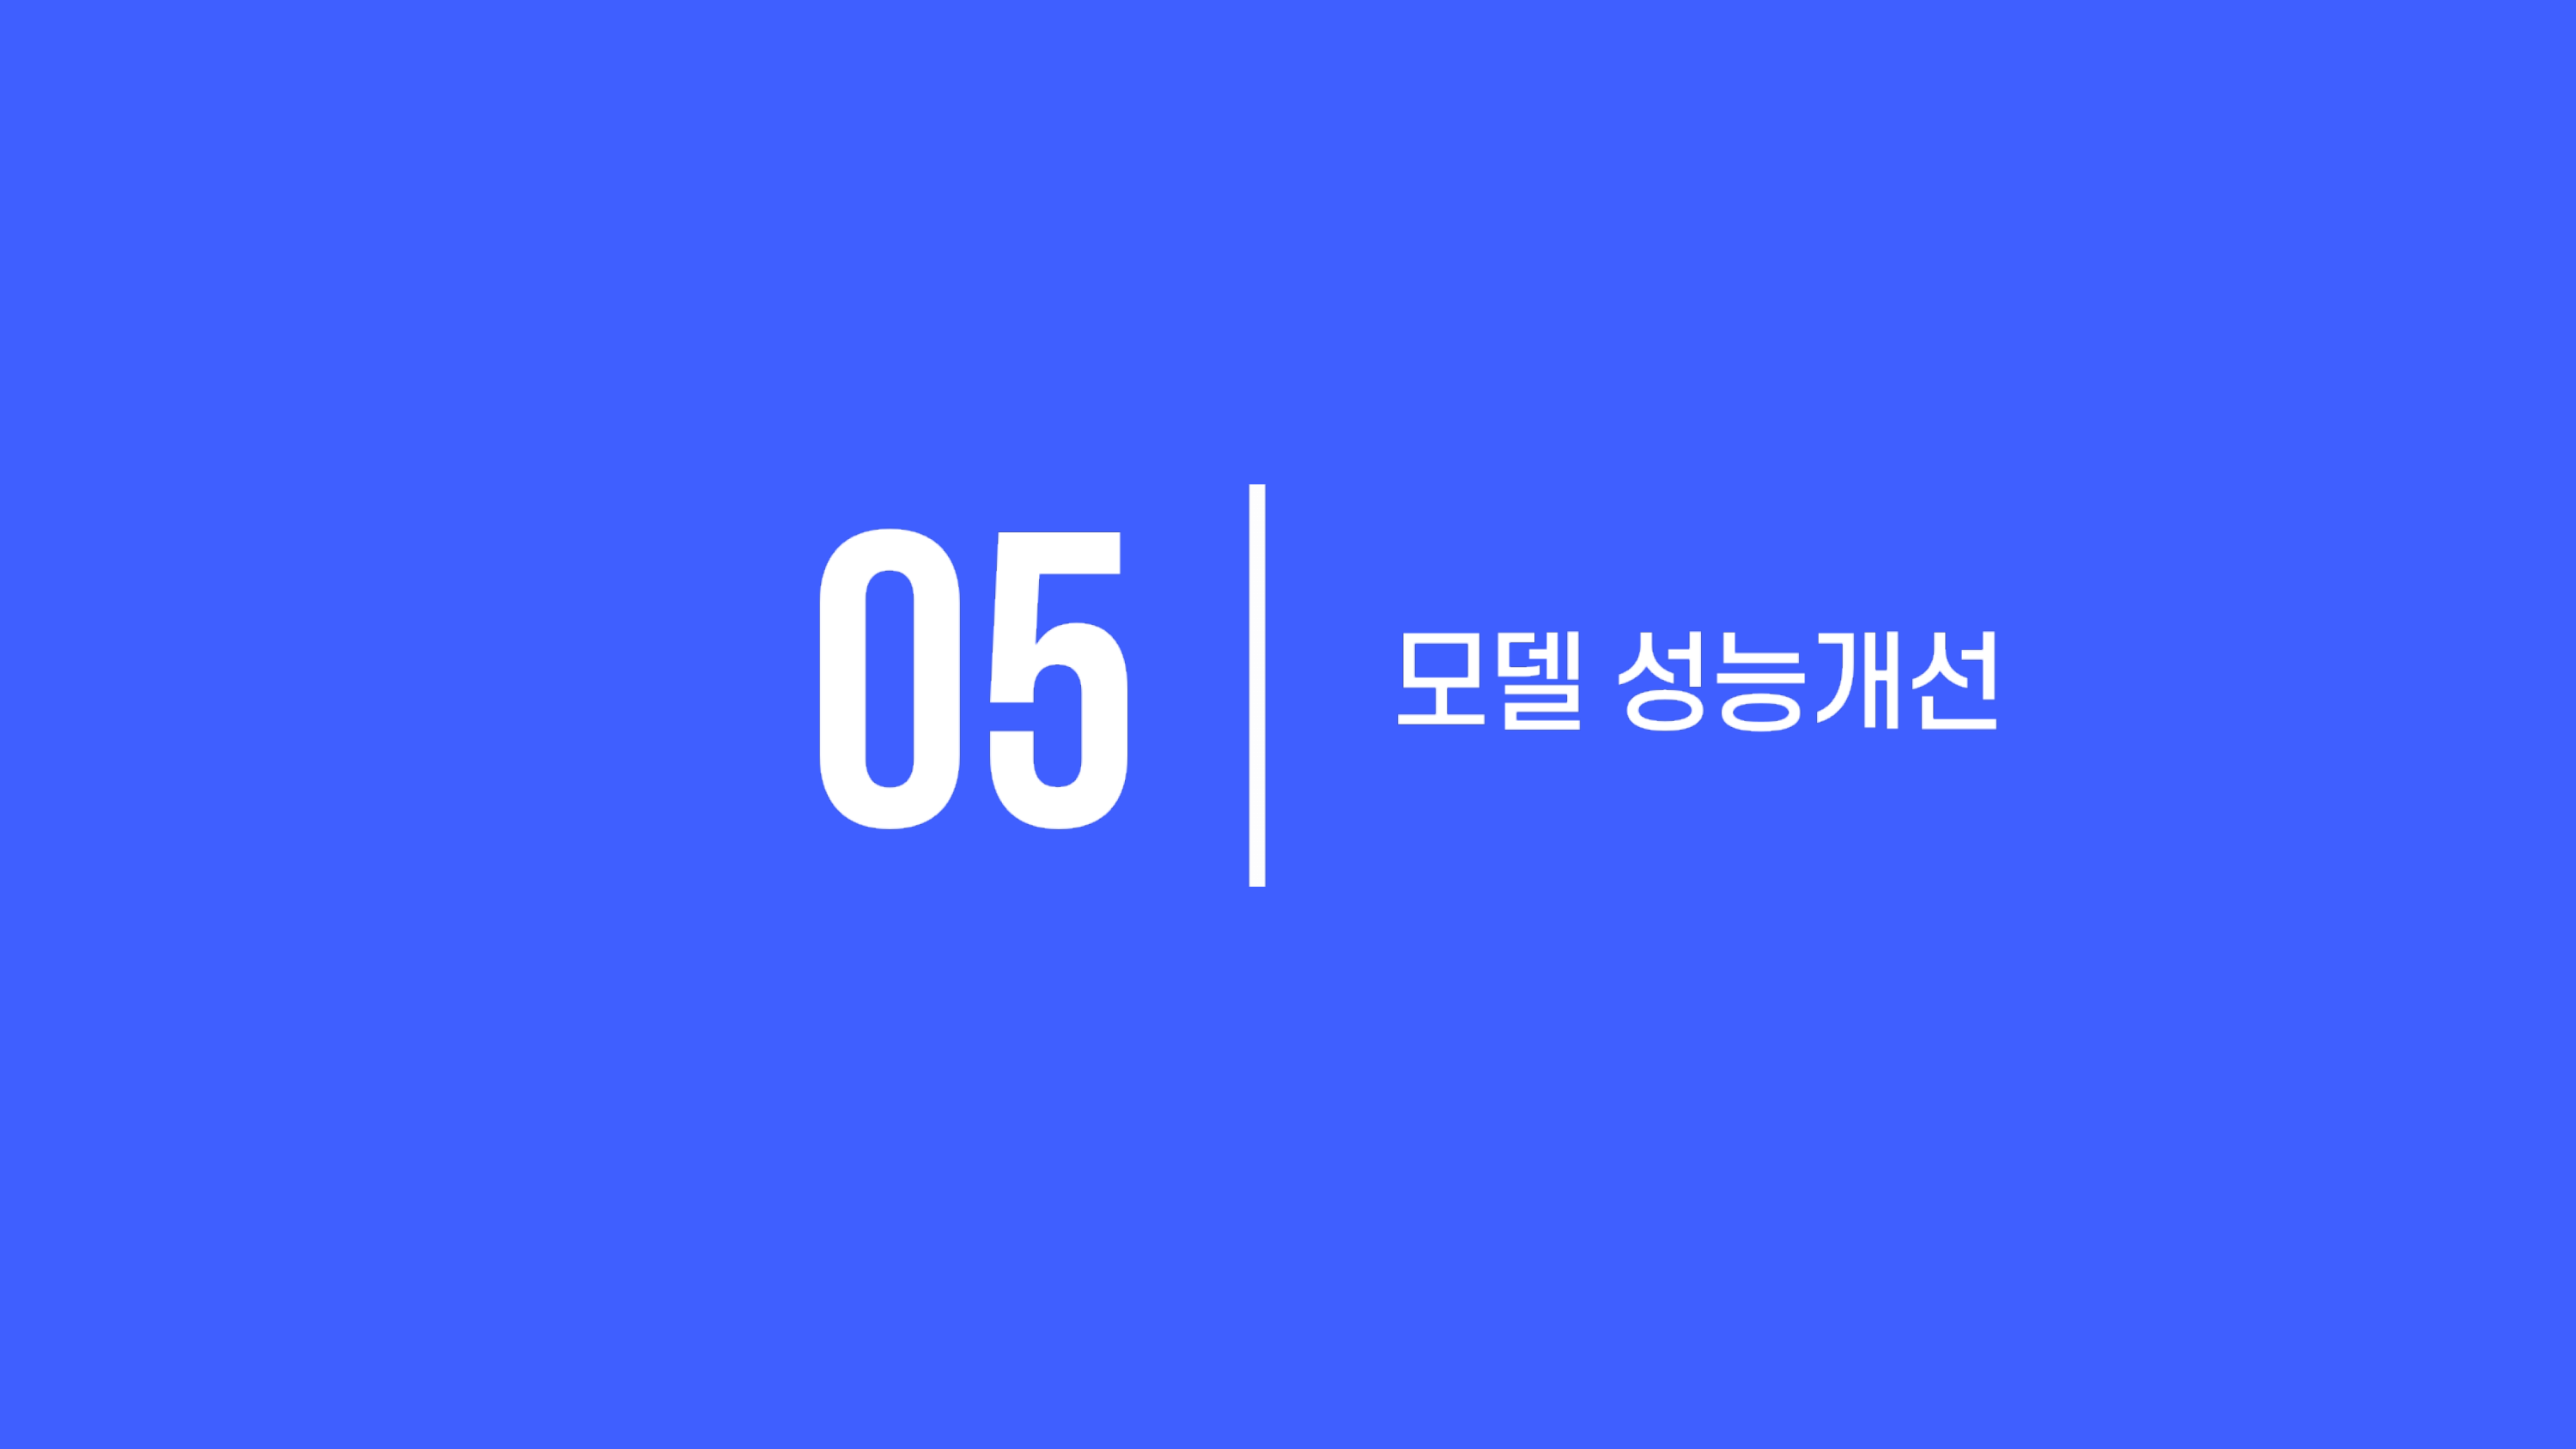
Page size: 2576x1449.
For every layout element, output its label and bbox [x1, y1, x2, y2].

picture [1334, 587, 2057, 815]
picture [675, 343, 1332, 1221]
text_box [1055, 652, 1459, 718]
